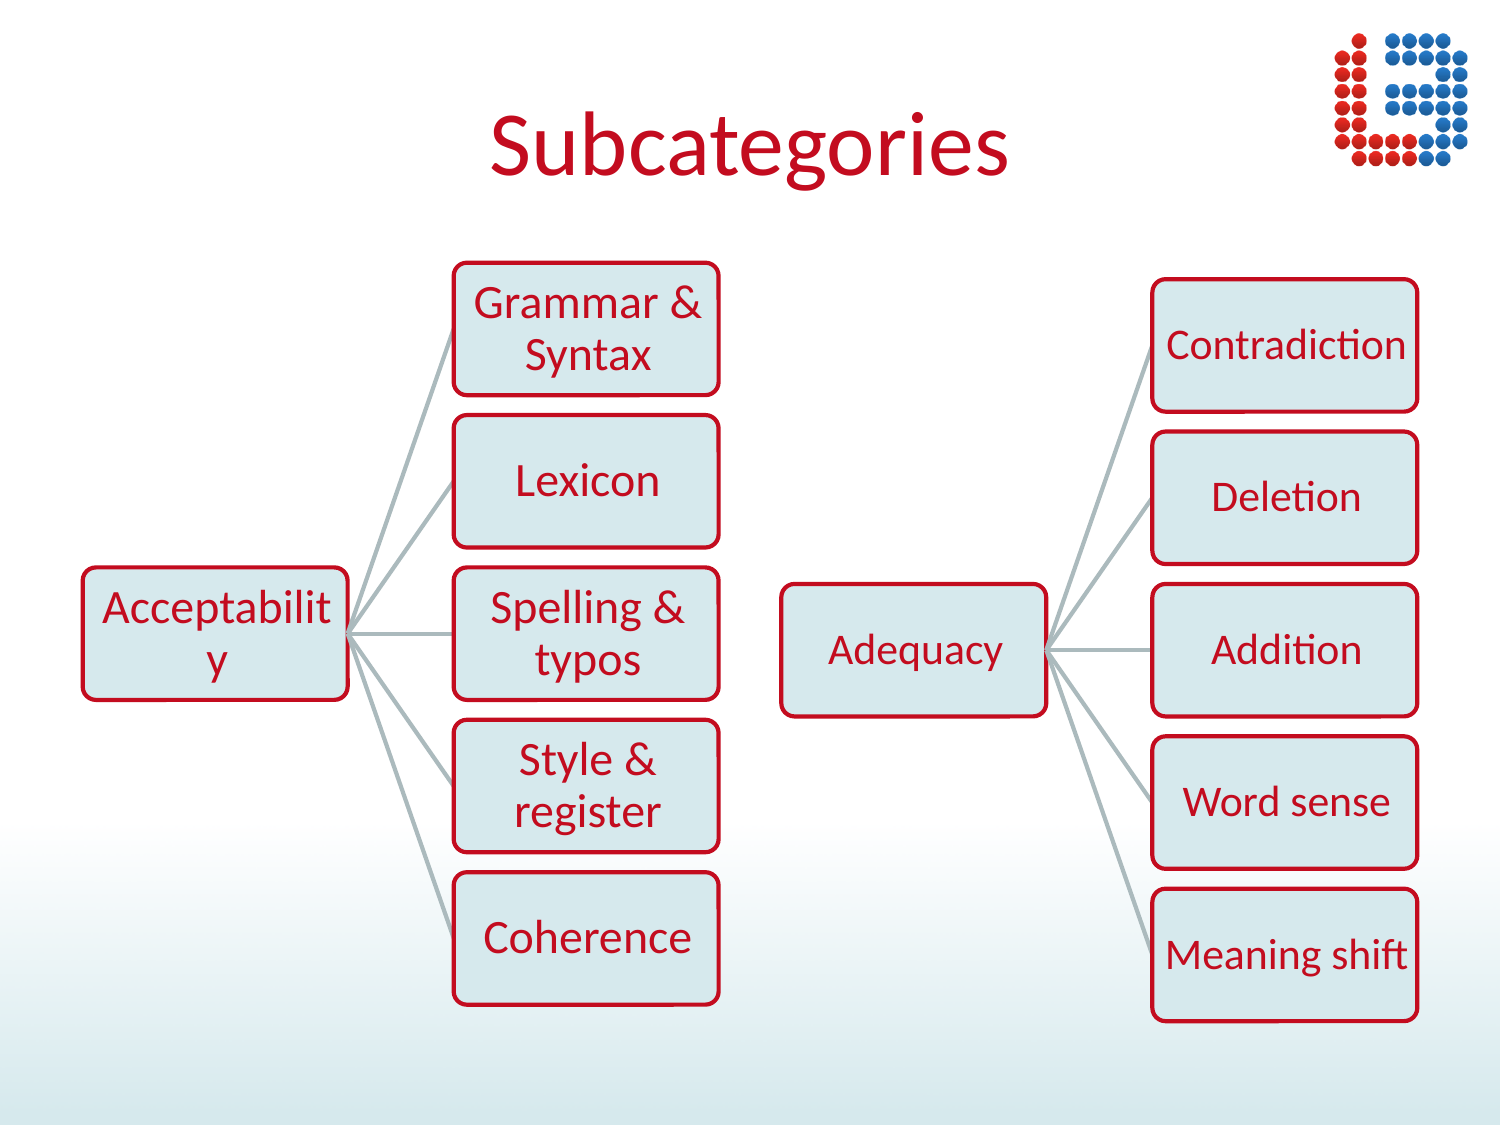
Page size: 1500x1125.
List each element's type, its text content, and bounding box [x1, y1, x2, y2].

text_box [773, 278, 1426, 1022]
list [74, 262, 727, 1006]
title Subcategories [75, 45, 1425, 233]
picture [0, 0, 1500, 1125]
